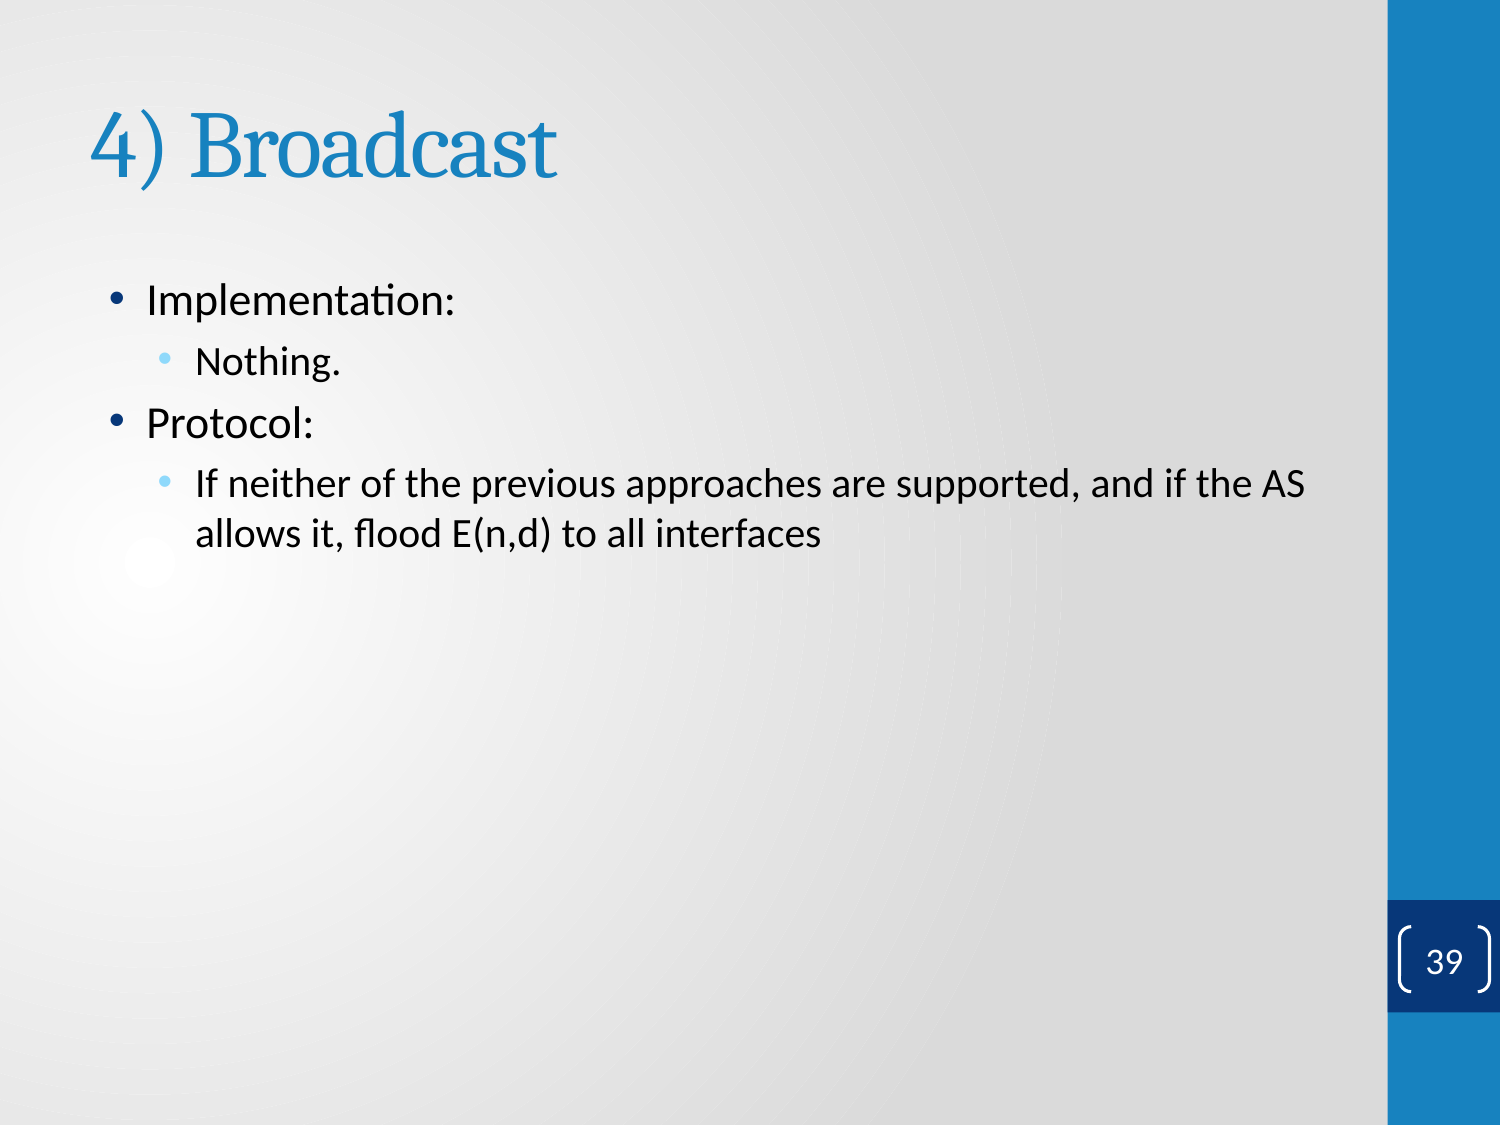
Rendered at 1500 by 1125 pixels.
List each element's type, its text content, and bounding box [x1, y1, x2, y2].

list Implementation: Nothing. Protocol: If neither of the previous approaches are supported, and if the AS allows it, flood E(n,d) to all interfaces [75, 262, 1325, 1050]
slide_number 39 [1397, 925, 1492, 994]
title 4) Broadcast [75, 45, 1325, 233]
